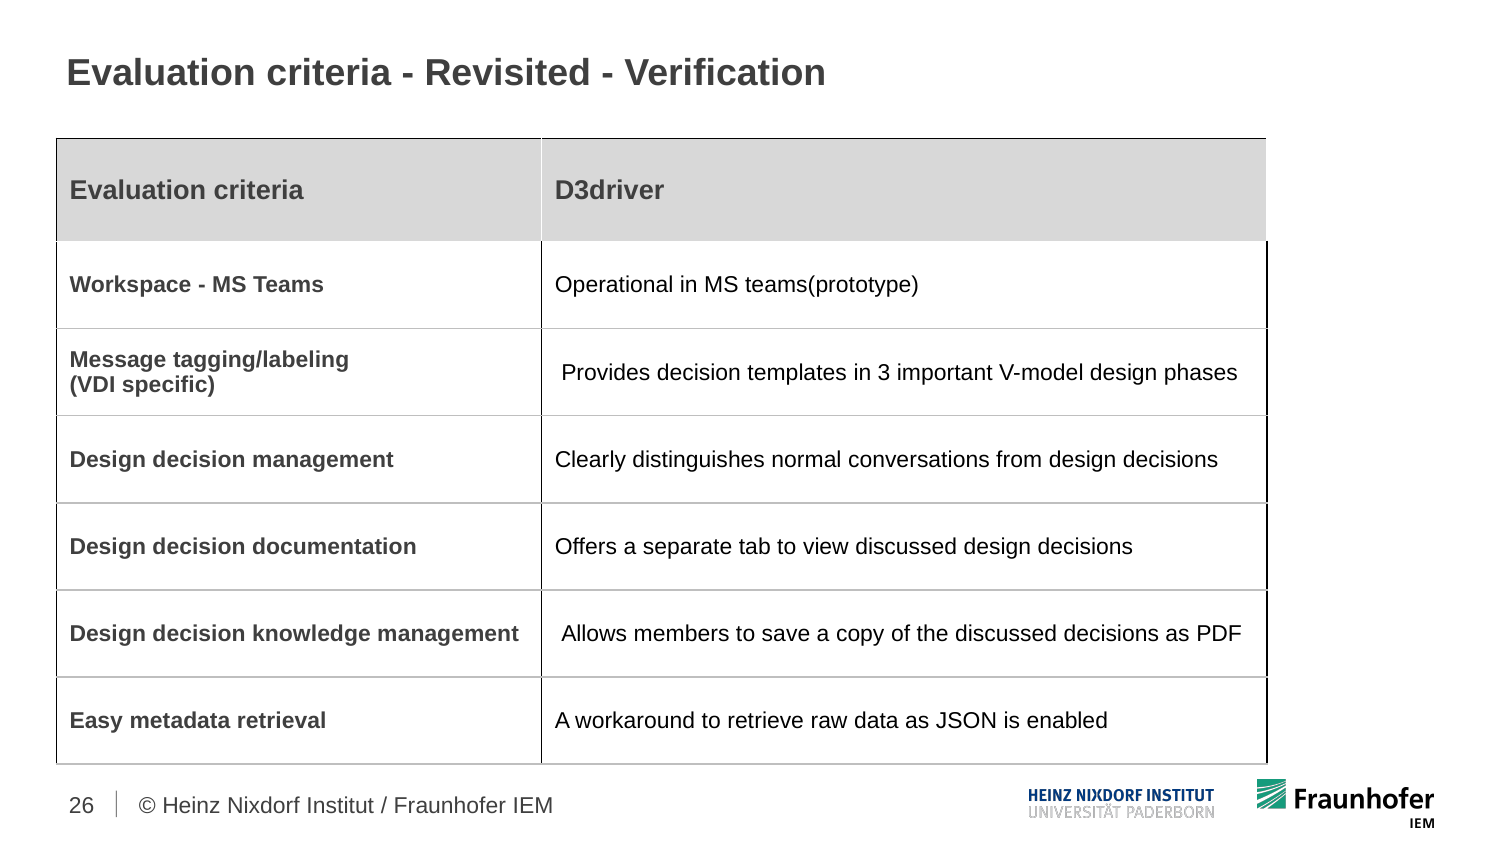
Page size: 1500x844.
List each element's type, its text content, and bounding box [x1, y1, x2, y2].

picture [1257, 779, 1434, 828]
picture [1029, 789, 1214, 818]
table_cell Operational in MS teams(prototype) [542, 242, 1266, 328]
slide_number ‹#› [66, 786, 95, 822]
table_cell Allows members to save a copy of the discussed decisions as PDF [542, 591, 1266, 676]
table_cell Provides decision templates in 3 important V-model design phases [542, 329, 1266, 415]
table_cell Design decision documentation [57, 504, 541, 589]
table_header D3driver [542, 139, 1266, 241]
footer © Heinz Nixdorf Institut / Fraunhofer IEM [138, 786, 751, 822]
table_header Evaluation criteria [57, 139, 541, 241]
title Evaluation criteria - Revisited - Verification [66, 53, 1434, 102]
table_cell Design decision knowledge management [57, 591, 541, 676]
table_cell Message tagging/labeling (VDI specific) [57, 329, 541, 415]
table_cell Clearly distinguishes normal conversations from design decisions [542, 416, 1266, 502]
table_cell A workaround to retrieve raw data as JSON is enabled [542, 678, 1266, 763]
table_cell Easy metadata retrieval [57, 678, 541, 763]
table_cell Design decision management [57, 416, 541, 502]
table_cell Offers a separate tab to view discussed design decisions [542, 504, 1266, 589]
table_cell Workspace - MS Teams [57, 242, 541, 328]
